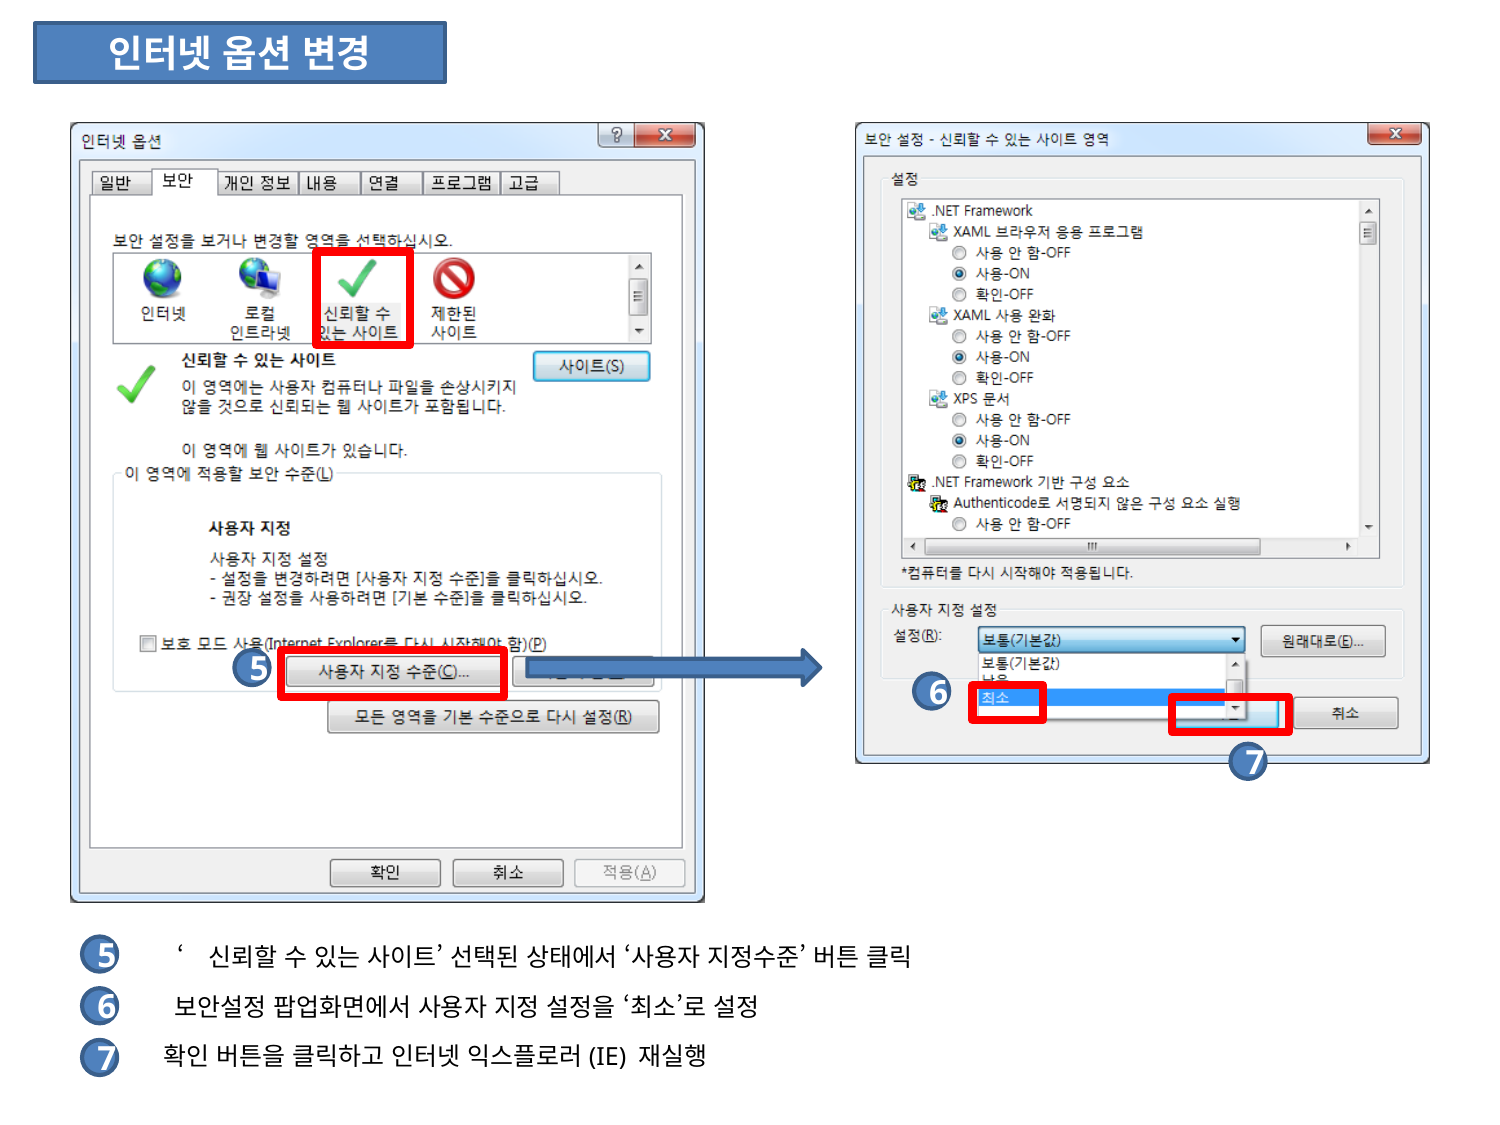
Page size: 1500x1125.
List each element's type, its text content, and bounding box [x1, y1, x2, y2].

text_box 보안설정 팝업화면에서 사용자 지정 설정을 ‘최소’로 설정 [159, 984, 775, 1030]
text_box 7 [79, 1037, 120, 1078]
text_box 인터넷 옵션 변경 [33, 21, 447, 84]
text_box 확인 버튼을 클릭하고 인터넷 익스플로러(IE) 재실행 [149, 1032, 723, 1078]
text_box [70, 122, 1430, 903]
text_box 5 [79, 934, 120, 974]
text_box 6 [79, 986, 120, 1026]
text_box ‘신뢰할 수 있는 사이트’ 선택된 상태에서 ‘사용자 지정수준’ 버튼 클릭 [162, 934, 929, 980]
